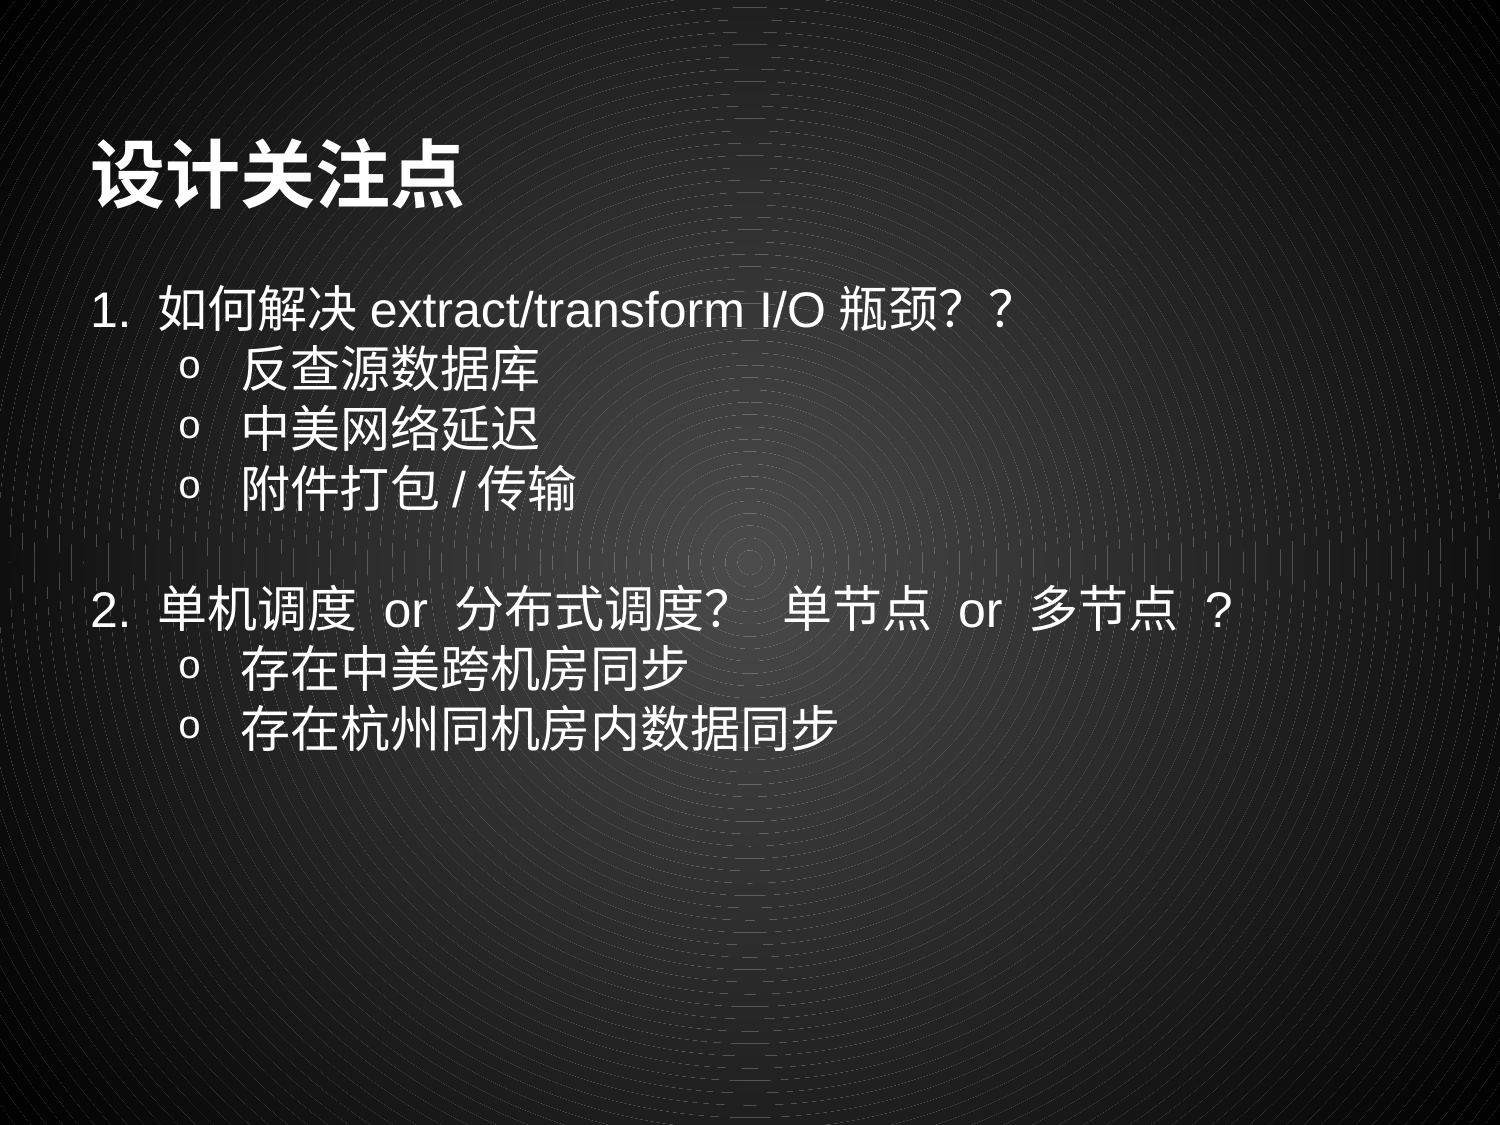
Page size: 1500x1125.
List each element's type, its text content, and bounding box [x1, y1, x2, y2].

list 1. 如何解决extract/transform I/O瓶颈？？ 反查源数据库 中美网络延迟 附件打包/传输 2. 单机调度 or 分布式调度？ 单节点 or 多节点 ? 存在中美跨机房同步 存在杭州同机房内数据同步 [75, 262, 1425, 1078]
title 设计关注点 [75, 45, 1425, 233]
